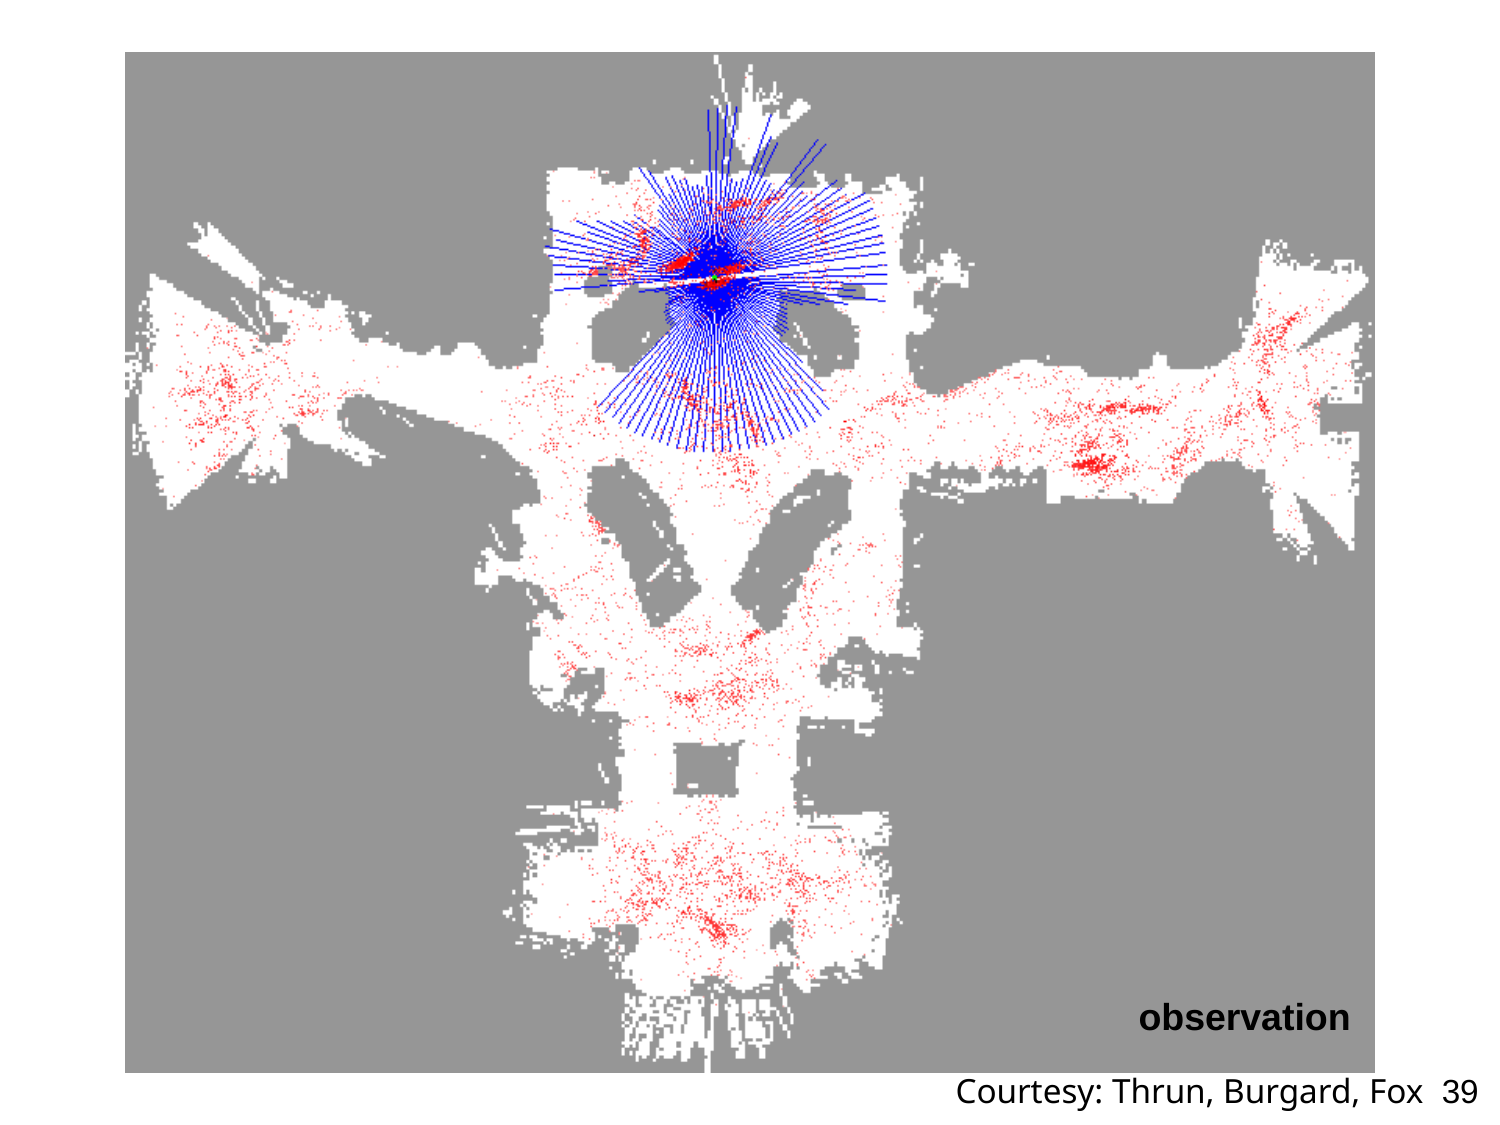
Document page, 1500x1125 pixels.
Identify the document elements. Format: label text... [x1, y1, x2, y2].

picture [124, 52, 1376, 1073]
text_box Courtesy: Thrun, Burgard, Fox [879, 1067, 1439, 1119]
